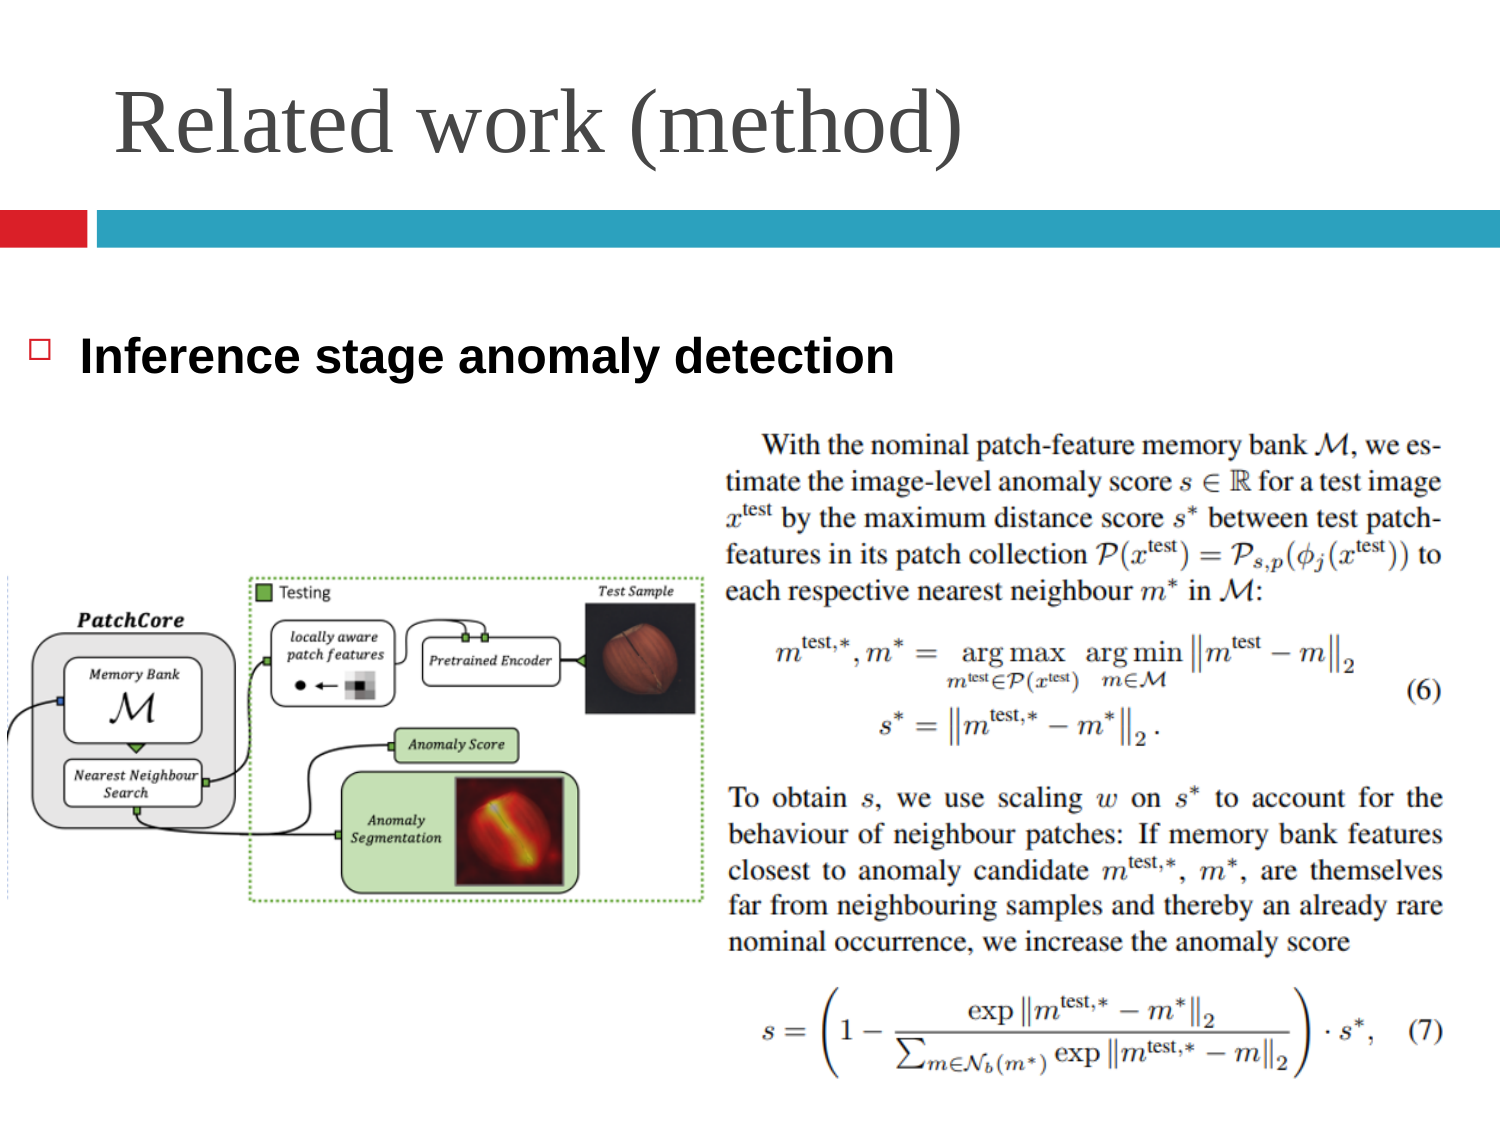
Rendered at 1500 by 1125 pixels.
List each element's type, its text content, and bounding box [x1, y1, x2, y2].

picture [7, 415, 1466, 1092]
text_box Inference stage anomaly detection [24, 321, 1500, 384]
text_box Related work (method) [111, 58, 984, 171]
